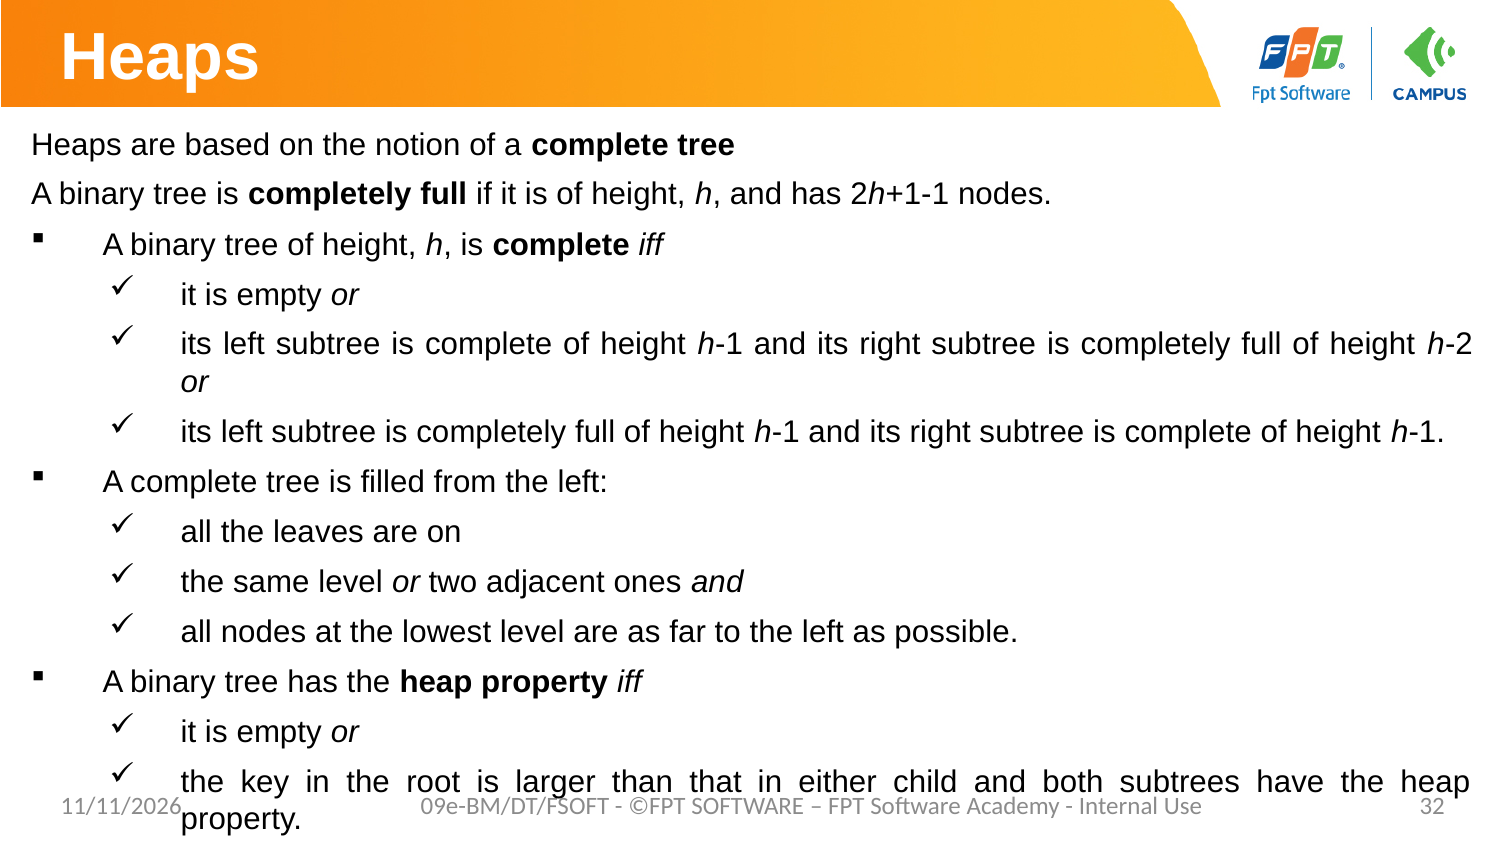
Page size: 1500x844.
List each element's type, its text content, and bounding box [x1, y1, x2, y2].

list Heaps are based on the notion of a complete tree A binary tree is completely full if it is of height, h, and has 2h+1-1 nodes. A binary tree of height, h, is complete iff it is empty or its left subtree is complete of height h-1 and its right subtree is completely full of height h-2 or its left subtree is completely full of height h-1 and its right subtree is complete of height h-1. A complete tree is filled from the left: all the leaves are on the same level or two adjacent ones and all nodes at the lowest level are as far to the left as possible. A binary tree has the heap property iff it is empty or the key in the root is larger than that in either child and both subtrees have the heap property. [16, 116, 1488, 769]
picture [1, 0, 1499, 844]
footer 09e-BM/DT/FSOFT - ©FPT SOFTWARE – FPT Software Academy - Internal Use [289, 782, 1335, 827]
slide_number 32 [1350, 782, 1461, 827]
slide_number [45, 782, 270, 827]
title Heaps [45, 0, 1176, 106]
